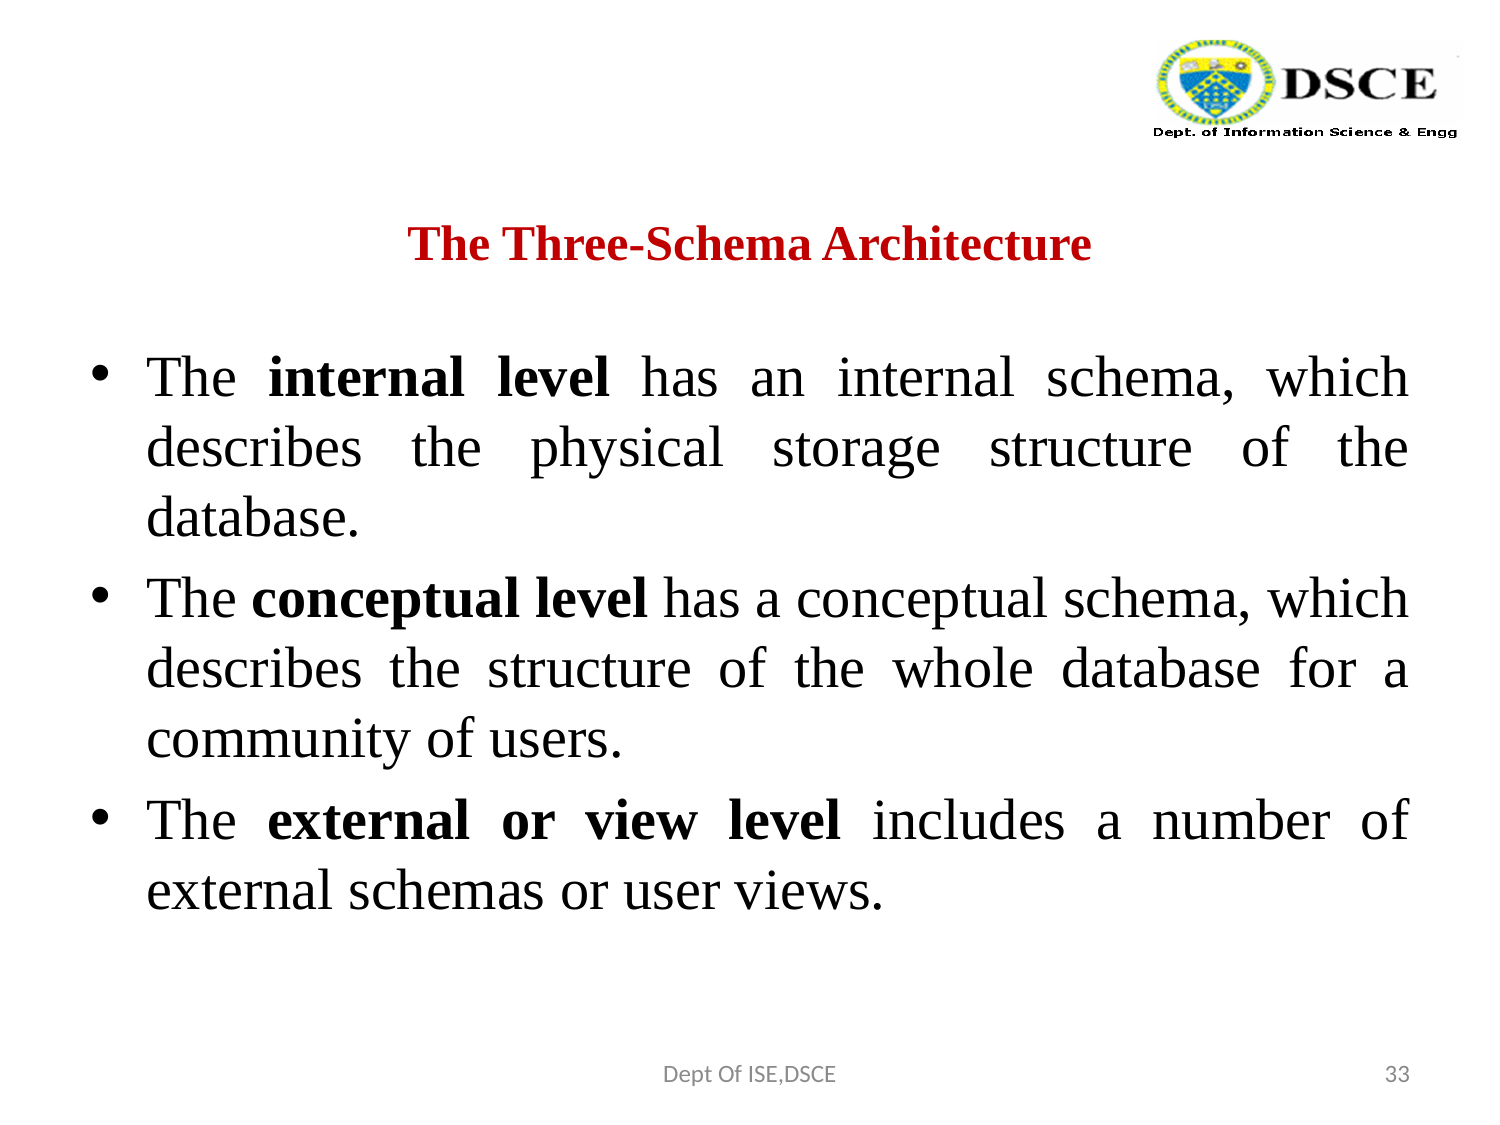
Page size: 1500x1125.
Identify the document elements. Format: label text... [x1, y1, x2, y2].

picture [1149, 37, 1463, 142]
list The internal level has an internal schema, which describes the physical storage structure of the database. The conceptual level has a conceptual schema, which describes the structure of the whole database for a community of users. The external or view level includes a number of external schemas or user views. [75, 330, 1425, 1073]
footer Dept Of ISE,DSCE [512, 1042, 988, 1103]
slide_number 33 [1074, 1042, 1425, 1103]
title The Three-Schema Architecture [75, 149, 1425, 330]
